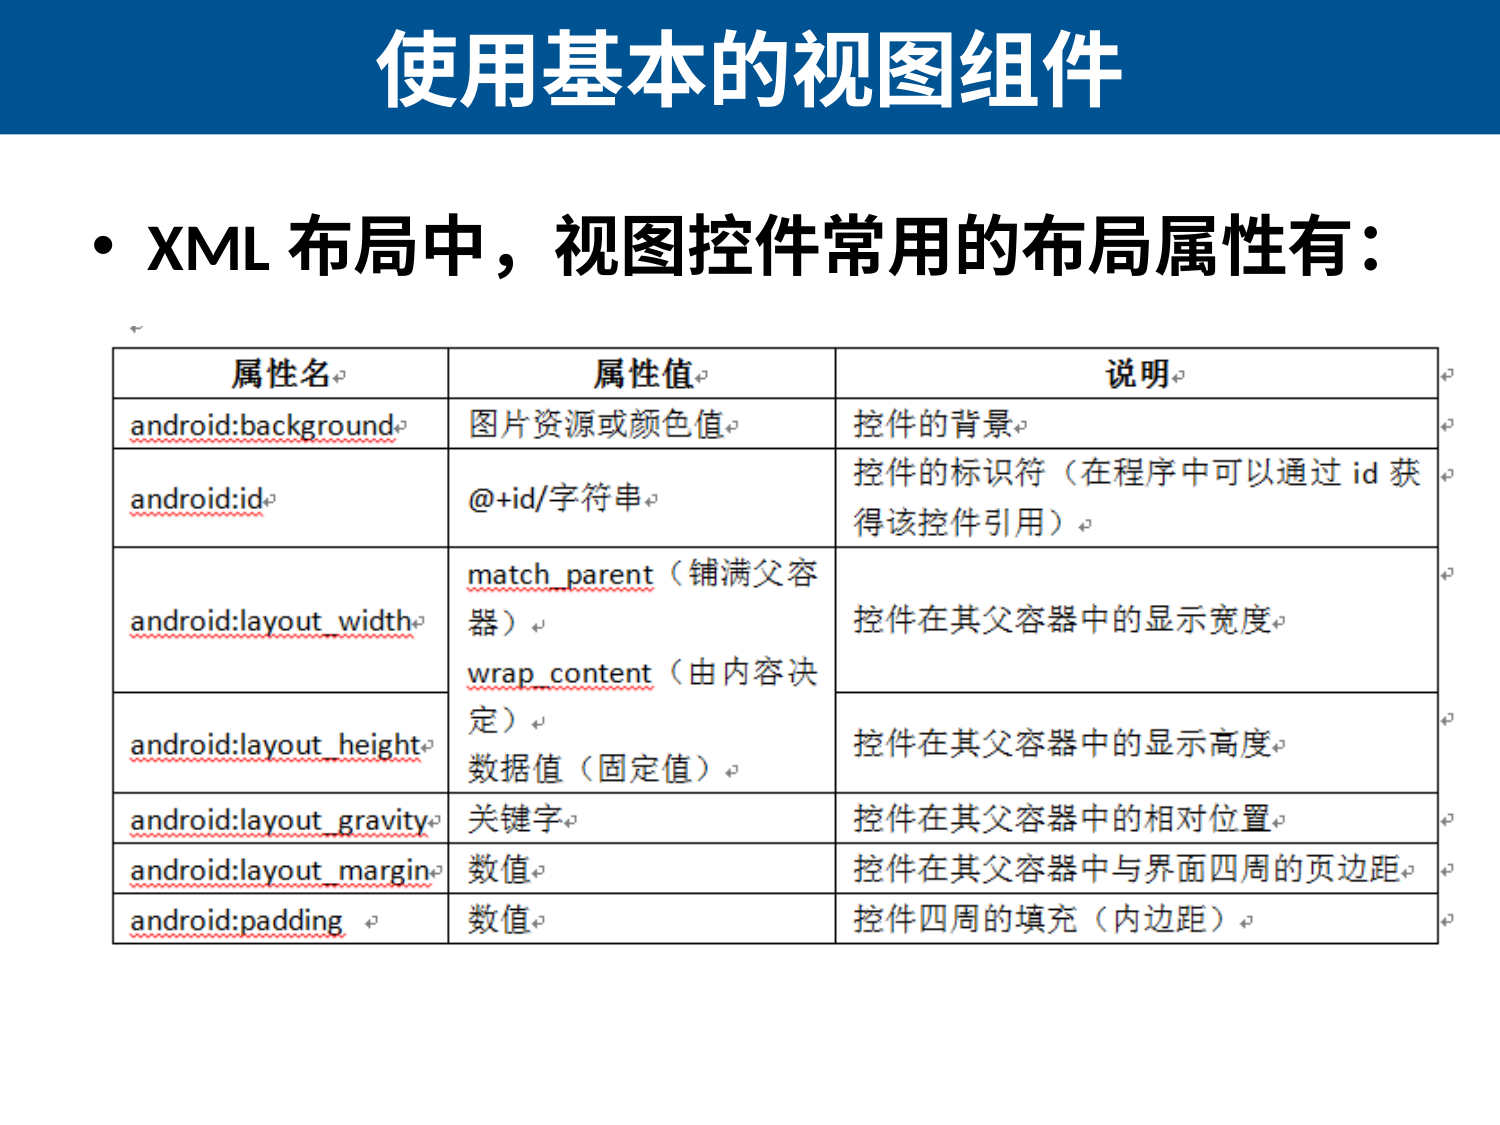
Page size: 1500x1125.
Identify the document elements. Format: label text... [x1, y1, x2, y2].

title 使用基本的视图组件 [0, 0, 1500, 135]
picture [100, 326, 1459, 961]
list XML布局中，视图控件常用的布局属性有： [76, 196, 1427, 939]
